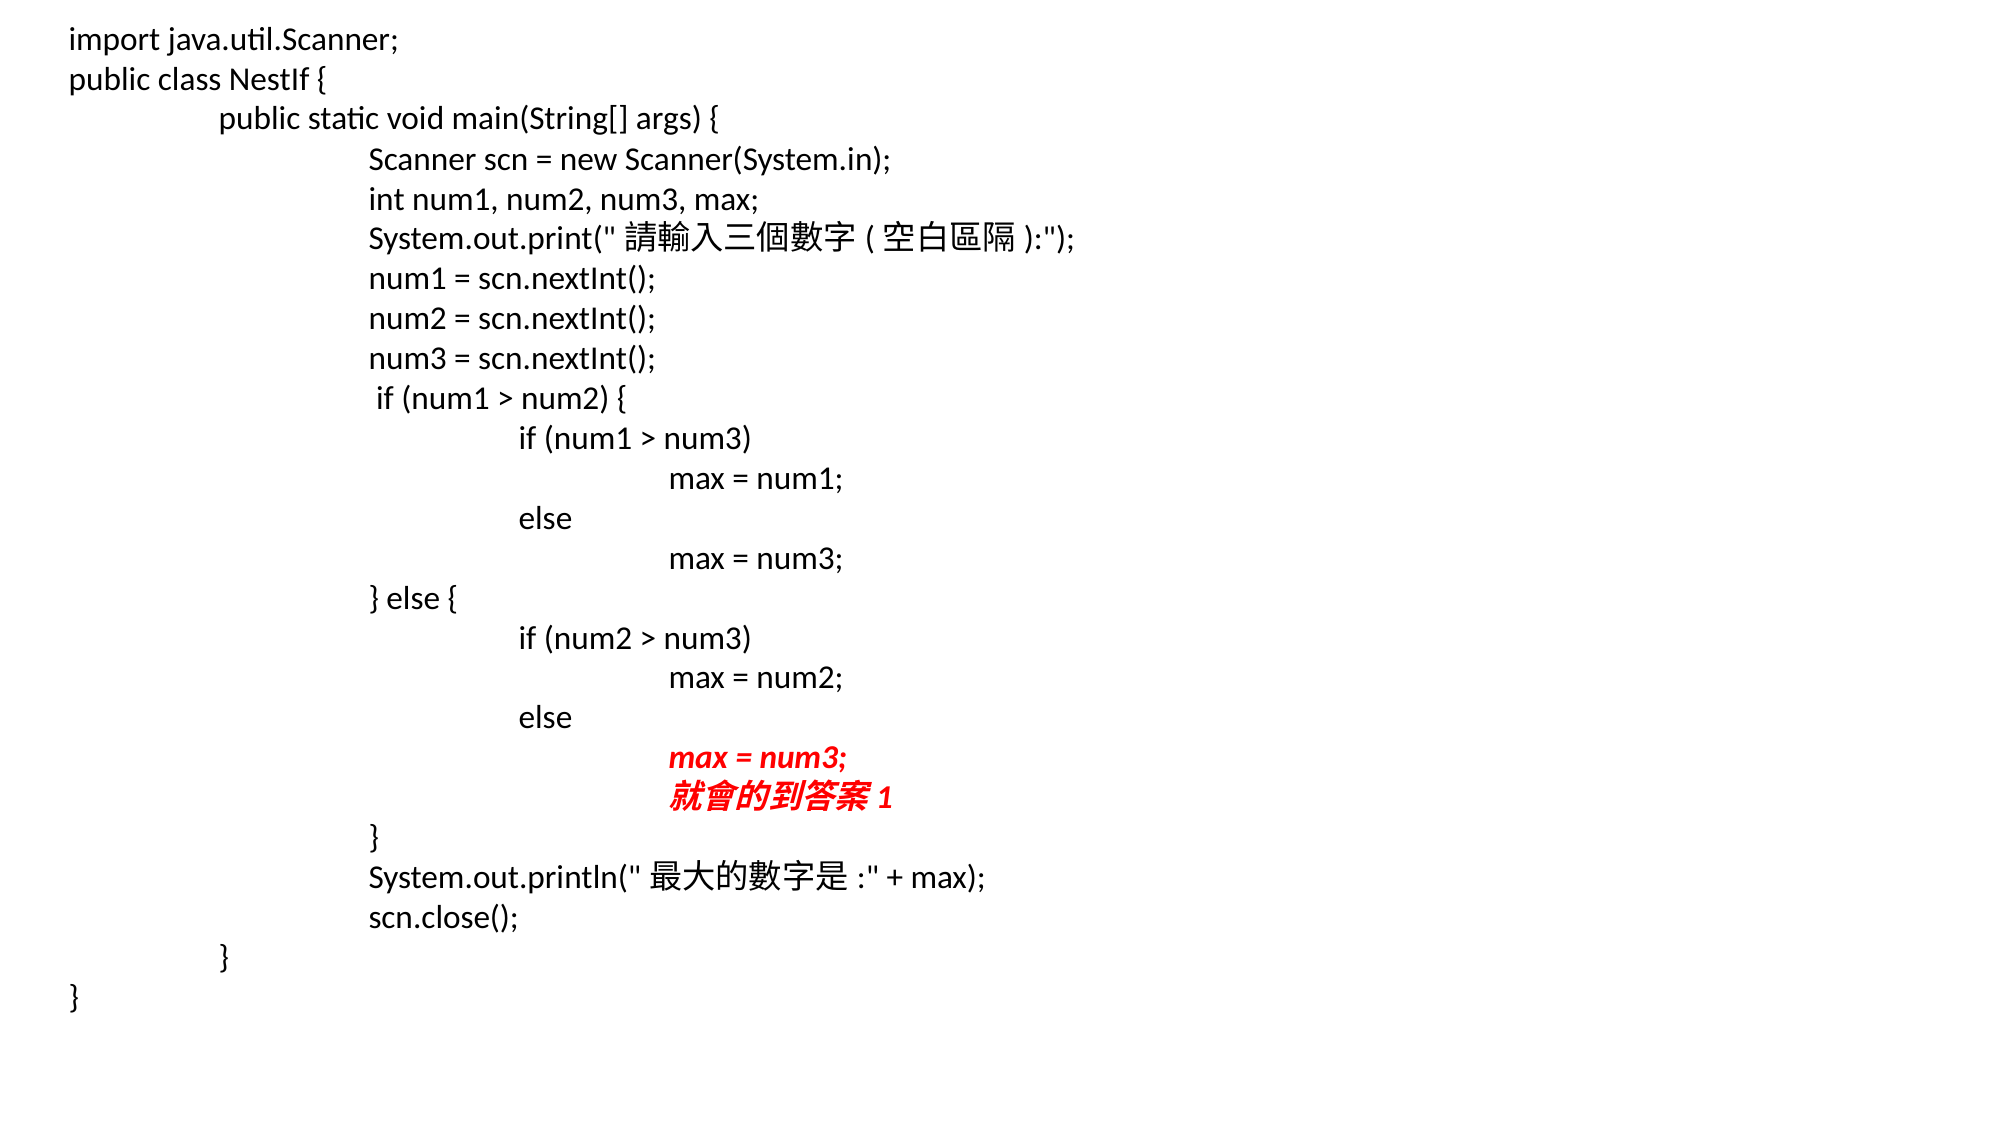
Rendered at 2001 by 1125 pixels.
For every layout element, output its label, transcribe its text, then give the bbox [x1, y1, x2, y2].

text_box import java.util.Scanner; public class NestIf { public static void main(String[] args) { Scanner scn = new Scanner(System.in); int num1, num2, num3, max; System.out.print("請輸入三個數字(空白區隔):"); num1 = scn.nextInt(); num2 = scn.nextInt(); num3 = scn.nextInt(); if (num1 > num2) { if (num1 > num3) max = num1; else max = num3; } else { if (num2 > num3) max = num2; else max = num3; 就會的到答案1 } System.out.println("最大的數字是:" + max); scn.close(); } } [53, 9, 1908, 1023]
